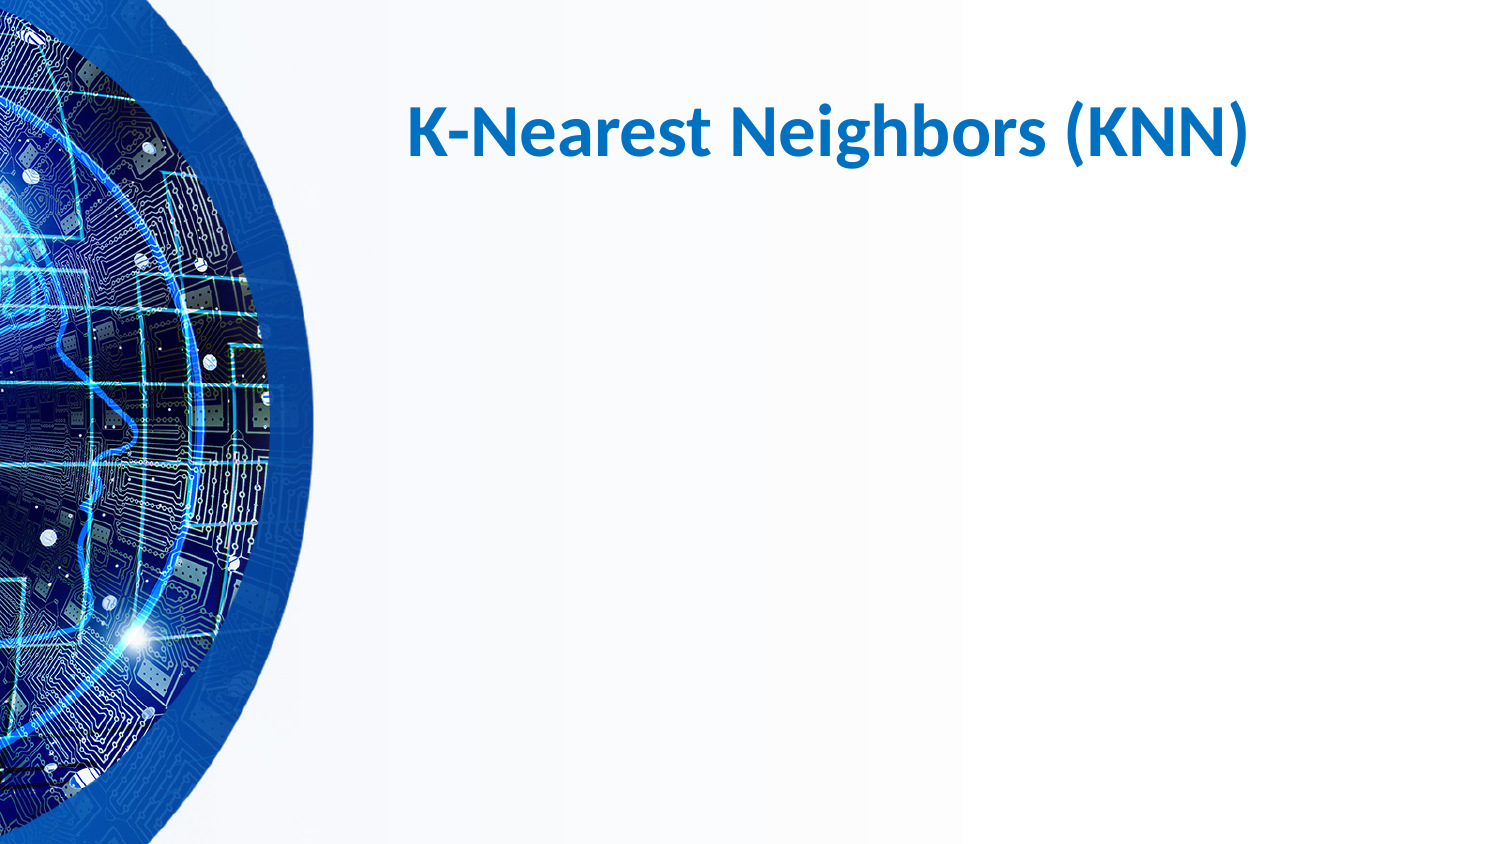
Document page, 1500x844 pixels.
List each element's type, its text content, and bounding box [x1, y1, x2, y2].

picture [0, 0, 1500, 844]
title K-Nearest Neighbors (KNN) [392, 66, 1424, 186]
